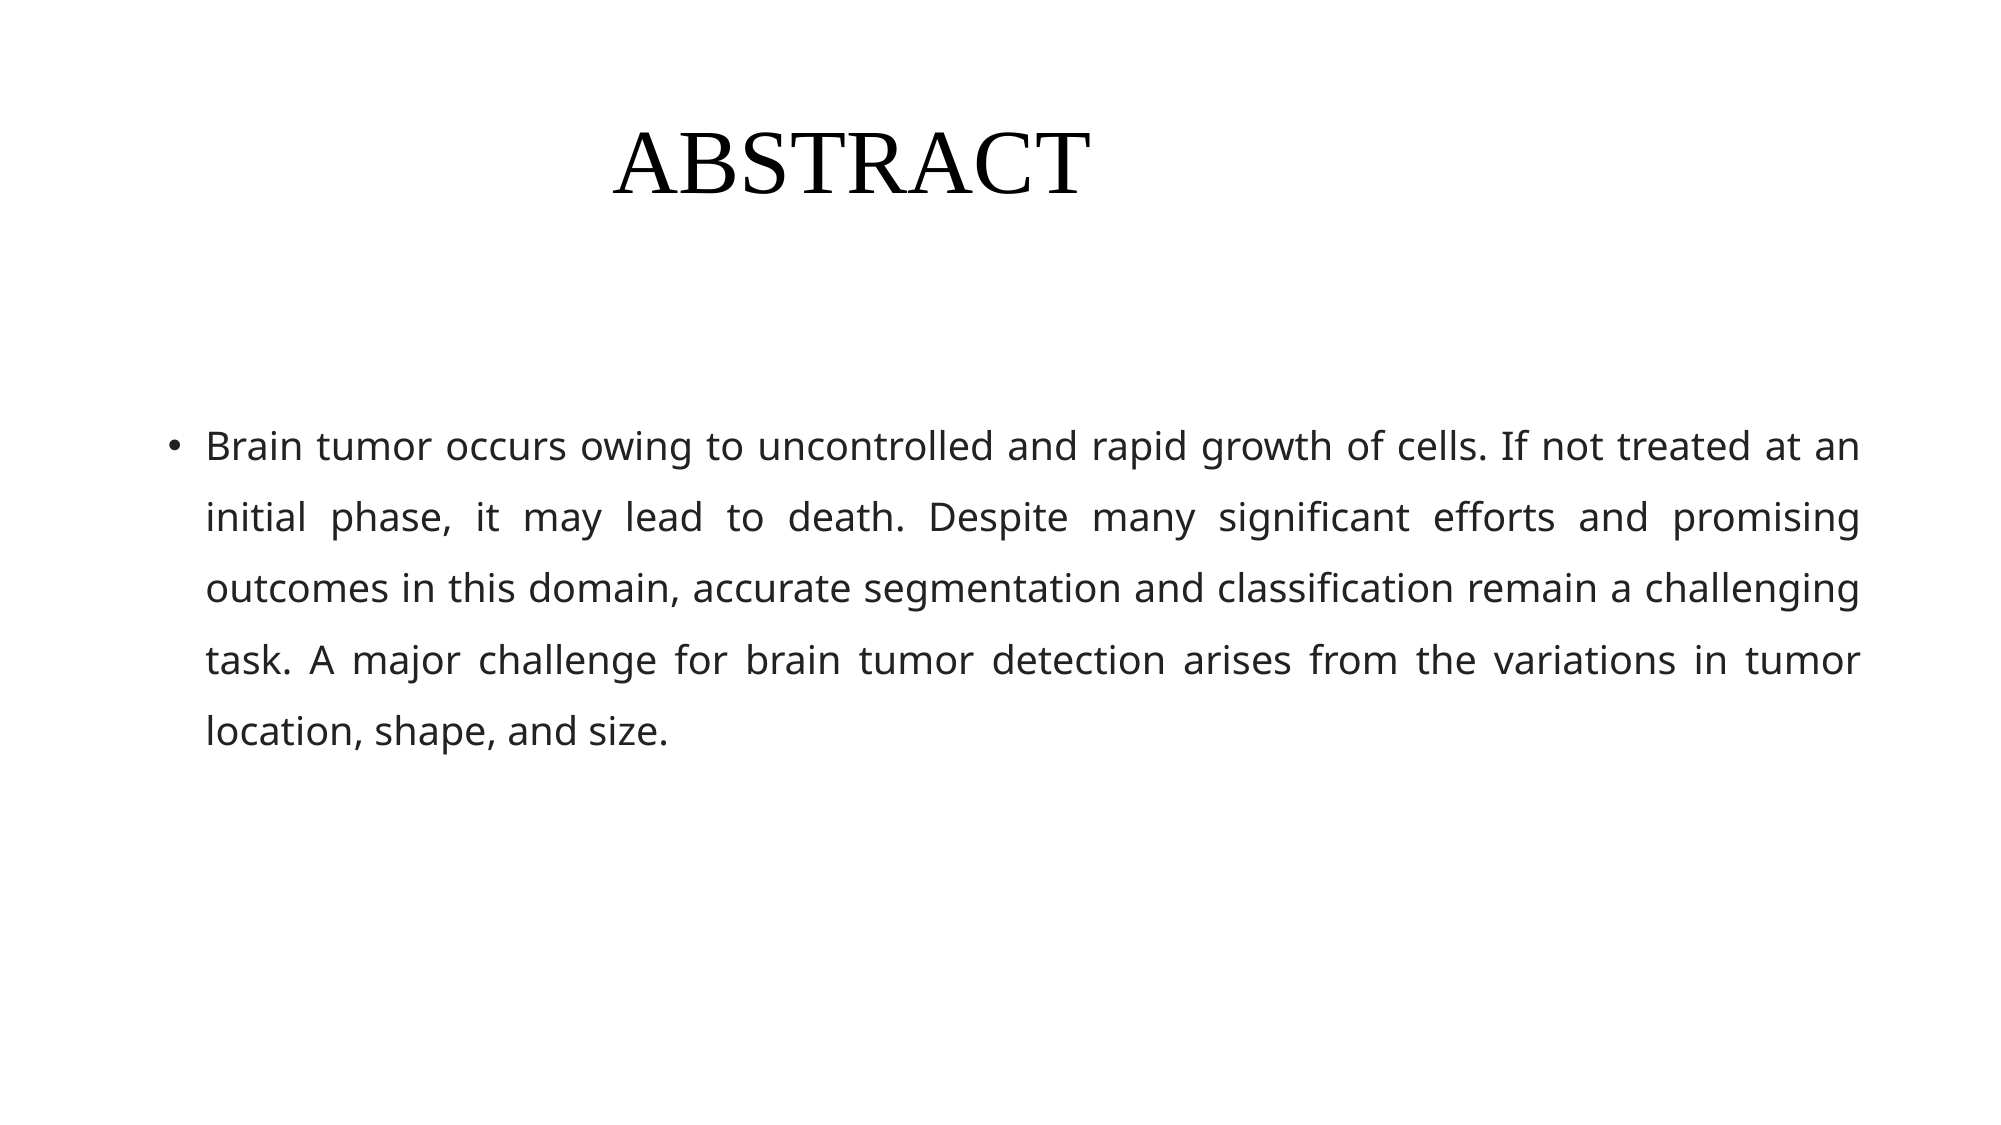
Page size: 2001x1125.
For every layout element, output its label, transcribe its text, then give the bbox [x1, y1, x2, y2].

list Brain tumor occurs owing to uncontrolled and rapid growth of cells. If not treated at an initial phase, it may lead to death. Despite many significant efforts and promising outcomes in this domain, accurate segmentation and classification remain a challenging task. A major challenge for brain tumor detection arises from the variations in tumor location, shape, and size. [152, 389, 1878, 1104]
title ABSTRACT [137, 55, 1863, 273]
